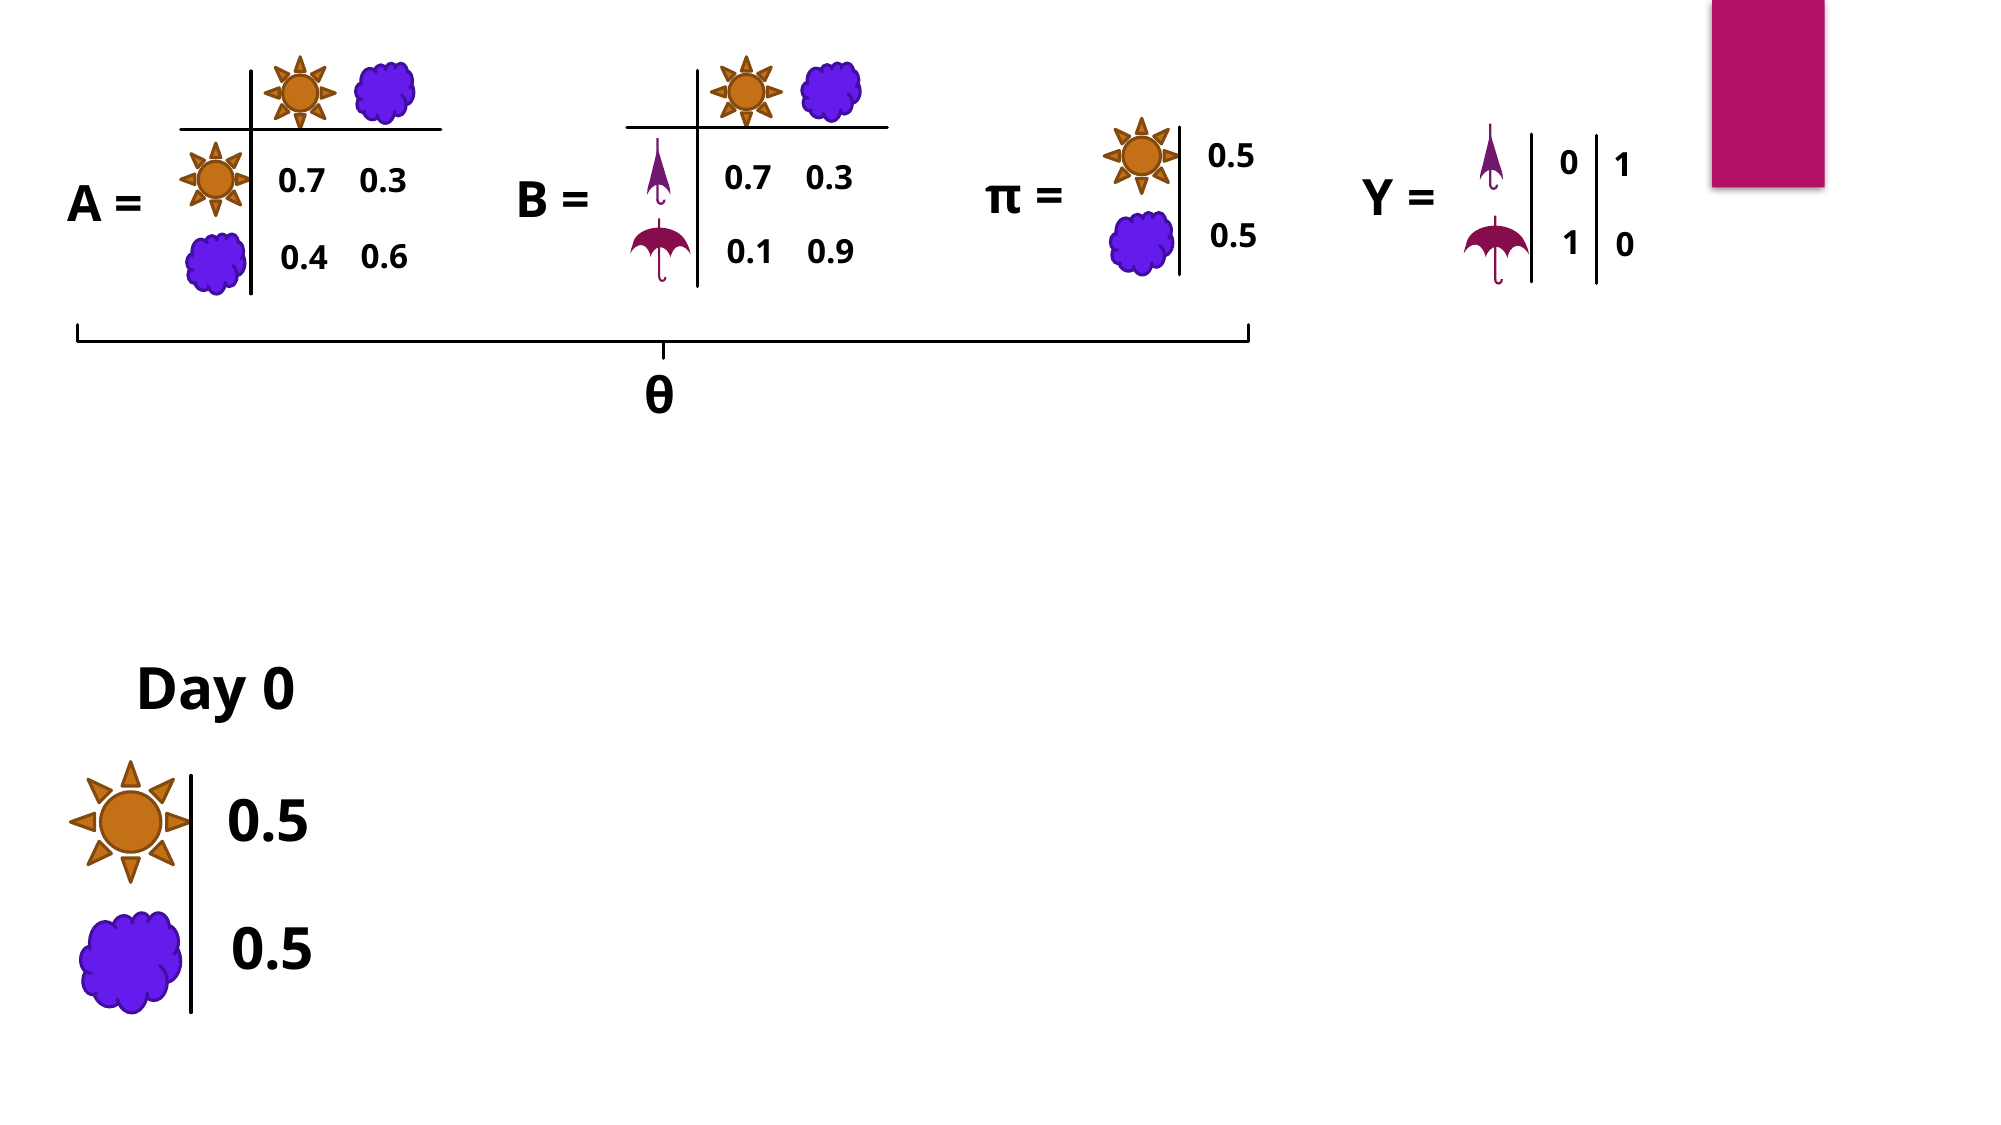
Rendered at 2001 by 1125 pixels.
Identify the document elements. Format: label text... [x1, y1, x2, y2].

text_box 0.5 [216, 903, 355, 989]
text_box Y = [1348, 157, 1497, 233]
text_box [68, 811, 97, 833]
text_box [120, 760, 141, 788]
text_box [1479, 123, 1504, 191]
text_box θ [629, 356, 778, 431]
text_box π = [970, 156, 1098, 232]
text_box [165, 811, 186, 833]
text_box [1464, 215, 1527, 285]
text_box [180, 56, 442, 295]
text_box [86, 790, 163, 867]
text_box [148, 777, 175, 805]
text_box 1 [1598, 135, 1685, 190]
text_box [76, 323, 1250, 356]
text_box 0.5 [212, 775, 351, 861]
text_box 0 [1602, 215, 1687, 271]
text_box [78, 911, 183, 1015]
text_box [86, 777, 113, 805]
text_box B = [500, 160, 621, 236]
text_box A = [52, 163, 174, 239]
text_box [626, 56, 888, 287]
text_box Day 0 [120, 643, 382, 729]
text_box 0 [1544, 133, 1596, 189]
text_box [148, 839, 175, 867]
text_box 1 [1547, 214, 1591, 269]
text_box [120, 856, 141, 884]
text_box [1103, 117, 1282, 275]
